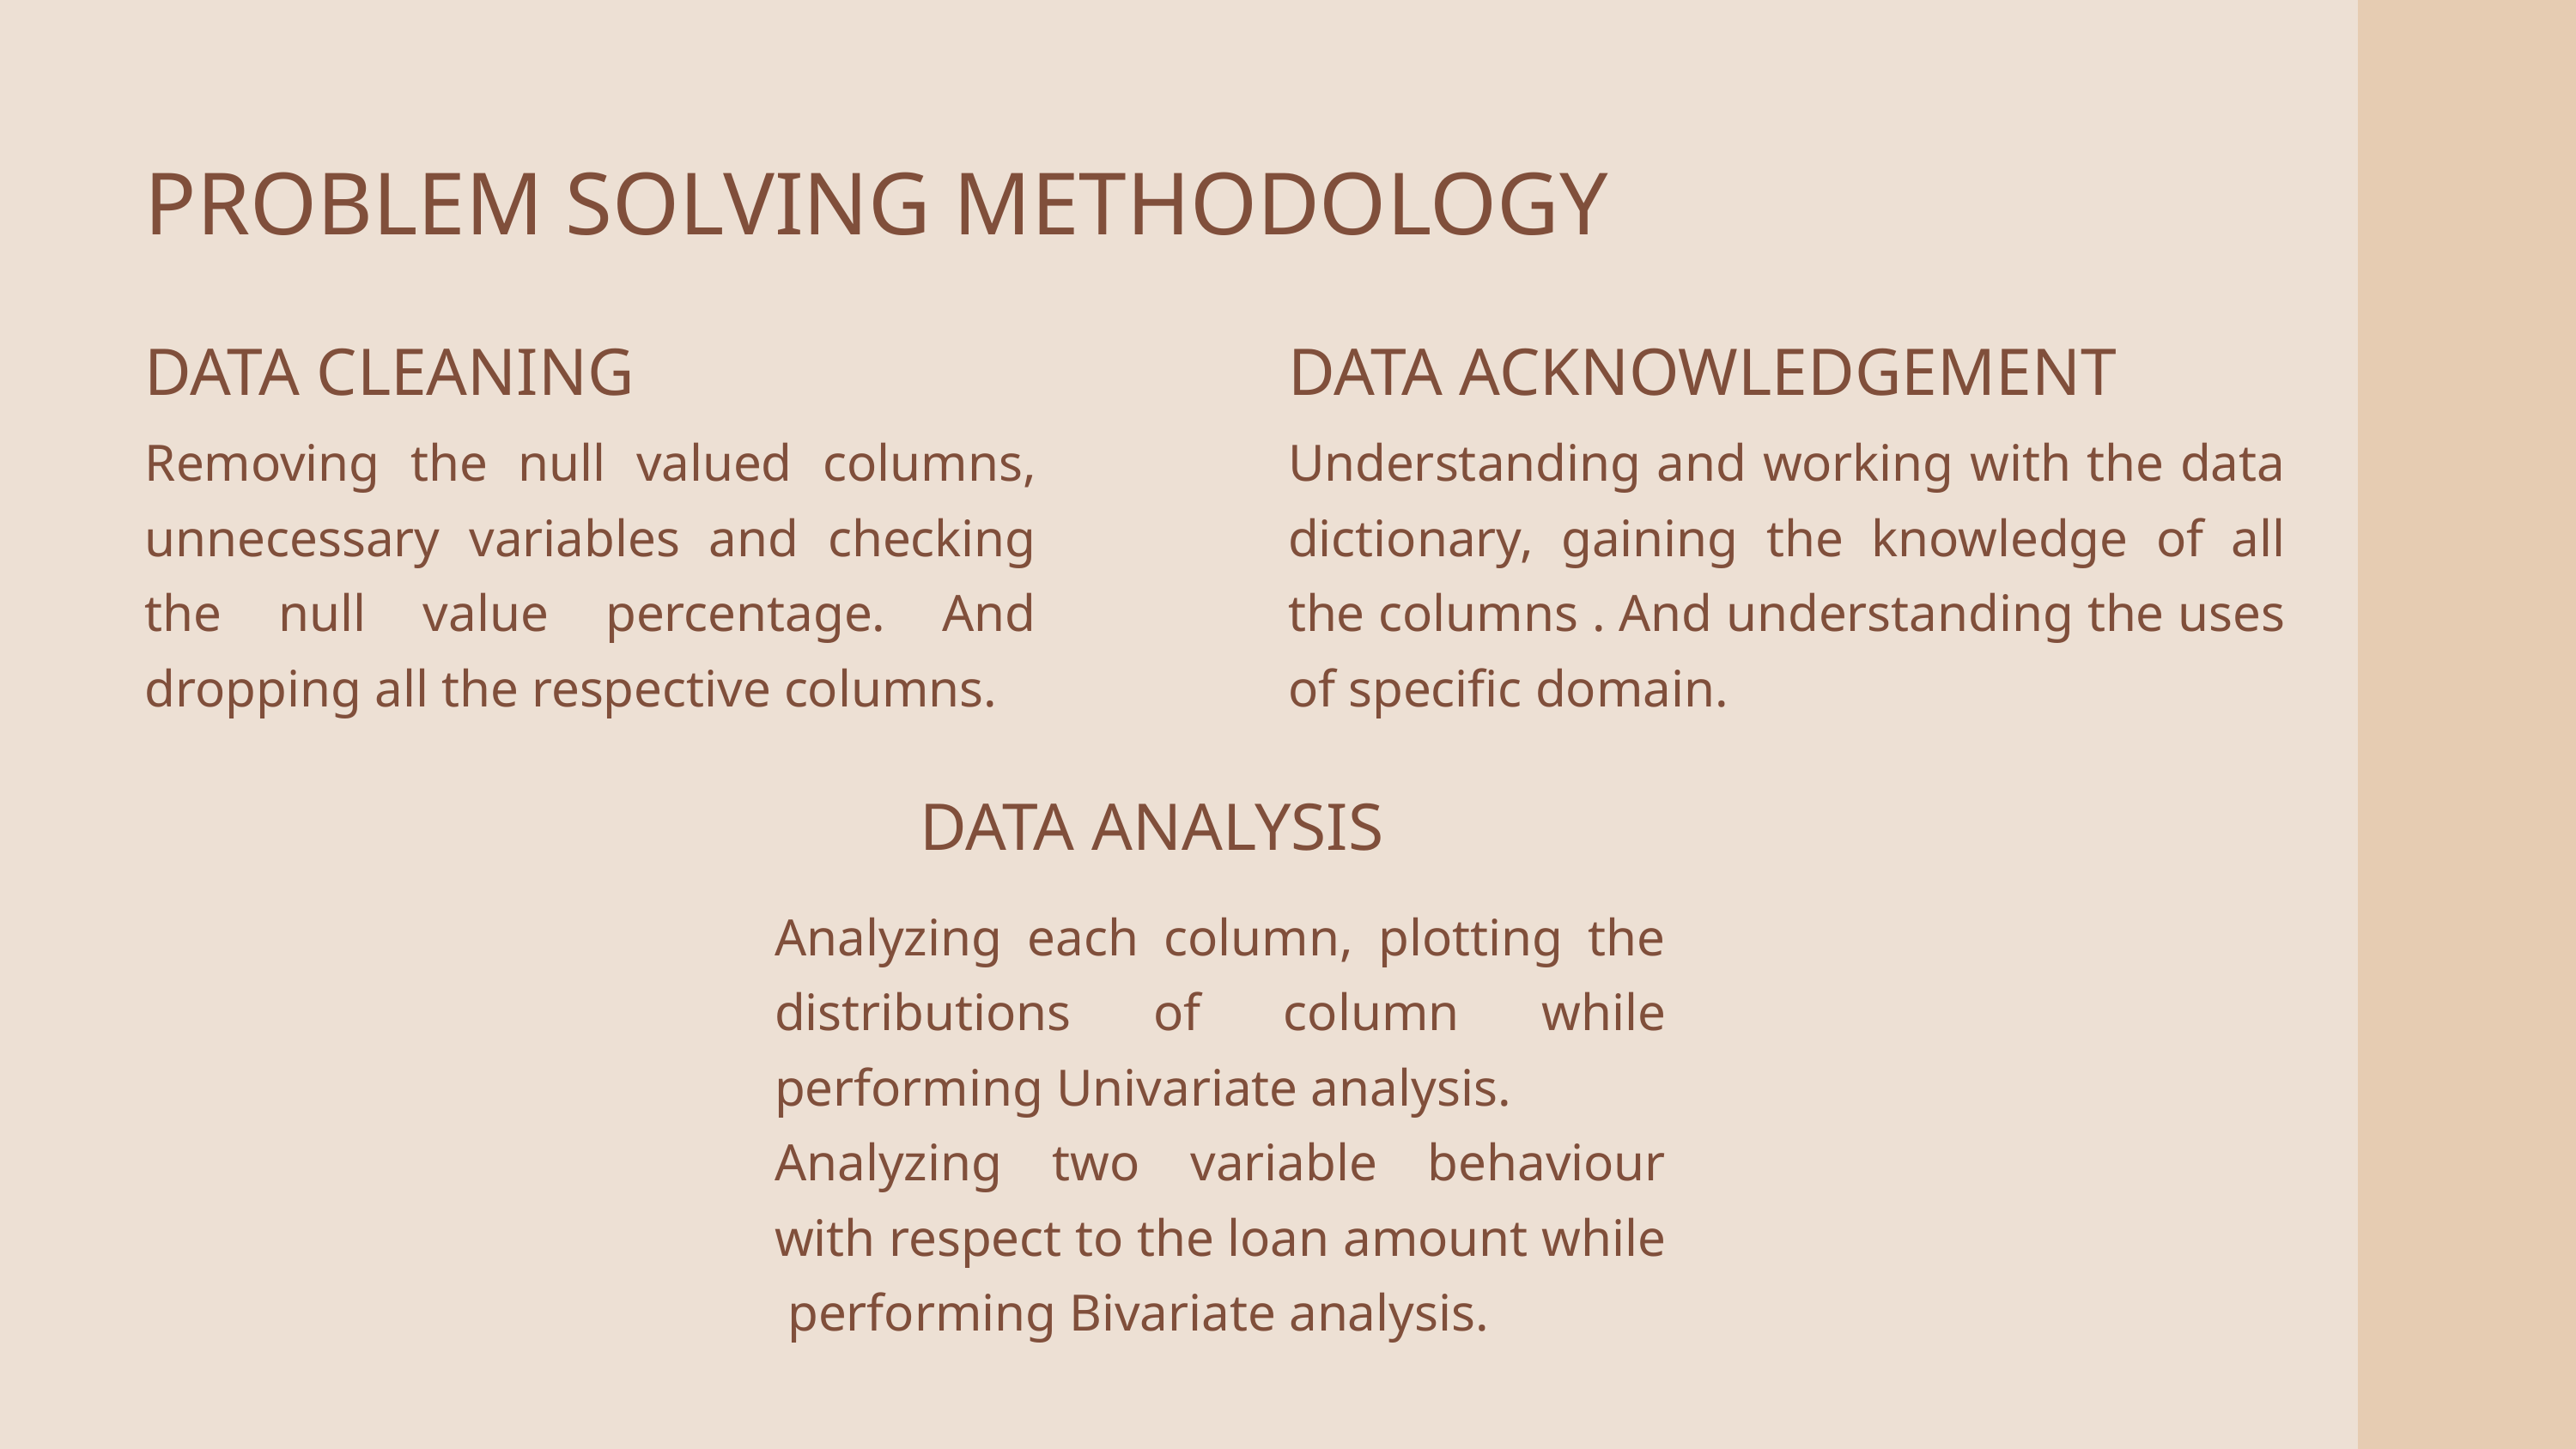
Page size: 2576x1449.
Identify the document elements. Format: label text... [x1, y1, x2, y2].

text_box DATA ANALYSIS [920, 773, 1432, 864]
text_box DATA CLEANING [144, 318, 1036, 409]
text_box Removing the null valued columns, unnecessary variables and checking the null value percentage. And dropping all the respective columns. [144, 415, 1036, 717]
text_box Analyzing each column, plotting the distributions of column while performing Univariate analysis. Analyzing two variable behaviour with respect to the loan amount while performing Bivariate analysis. [775, 890, 1666, 1342]
text_box Understanding and working with the data dictionary, gaining the knowledge of all the columns . And understanding the uses of specific domain. [1288, 415, 2286, 717]
text_box DATA ACKNOWLEDGEMENT [1287, 318, 2179, 409]
text_box PROBLEM SOLVING METHODOLOGY [144, 131, 1763, 252]
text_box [2357, 0, 2576, 1449]
